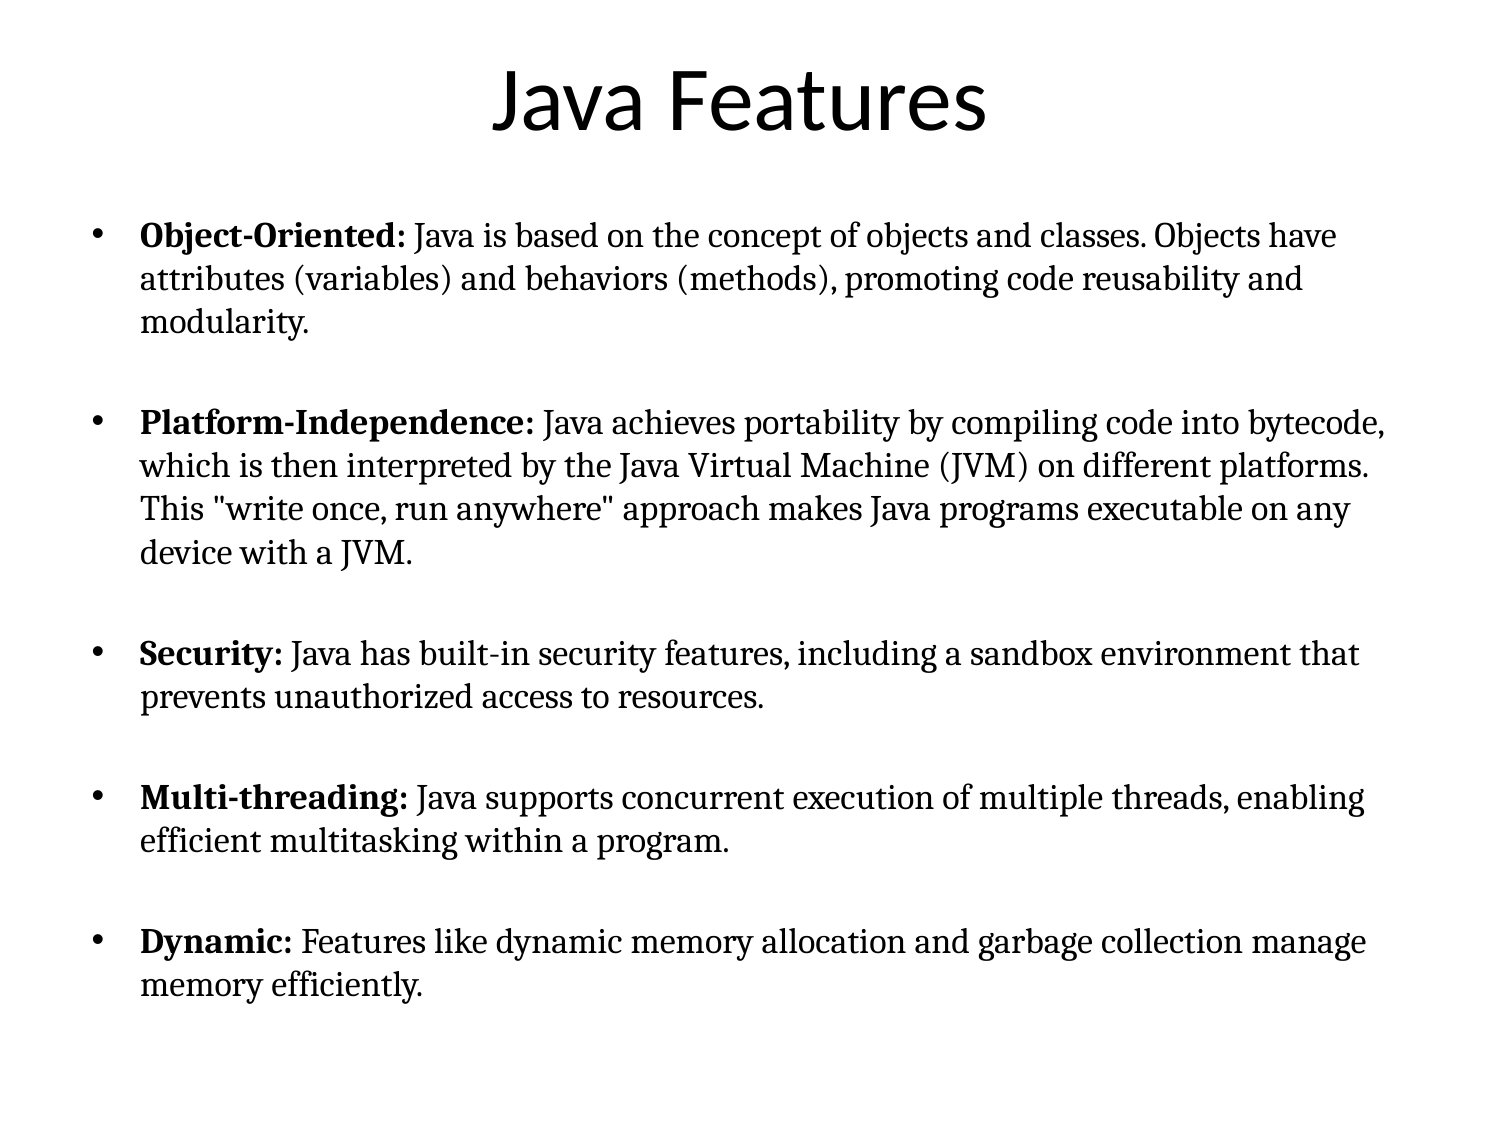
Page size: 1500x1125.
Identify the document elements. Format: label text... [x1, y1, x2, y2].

title Java Features [64, 0, 1415, 188]
list Object-Oriented: Java is based on the concept of objects and classes. Objects have attributes (variables) and behaviors (methods), promoting code reusability and modularity. Platform-Independence: Java achieves portability by compiling code into bytecode, which is then interpreted by the Java Virtual Machine (JVM) on different platforms. This "write once, run anywhere" approach makes Java programs executable on any device with a JVM. Security: Java has built-in security features, including a sandbox environment that prevents unauthorized access to resources. Multi-threading: Java supports concurrent execution of multiple threads, enabling efficient multitasking within a program. Dynamic: Features like dynamic memory allocation and garbage collection manage memory efficiently. [76, 203, 1427, 1024]
